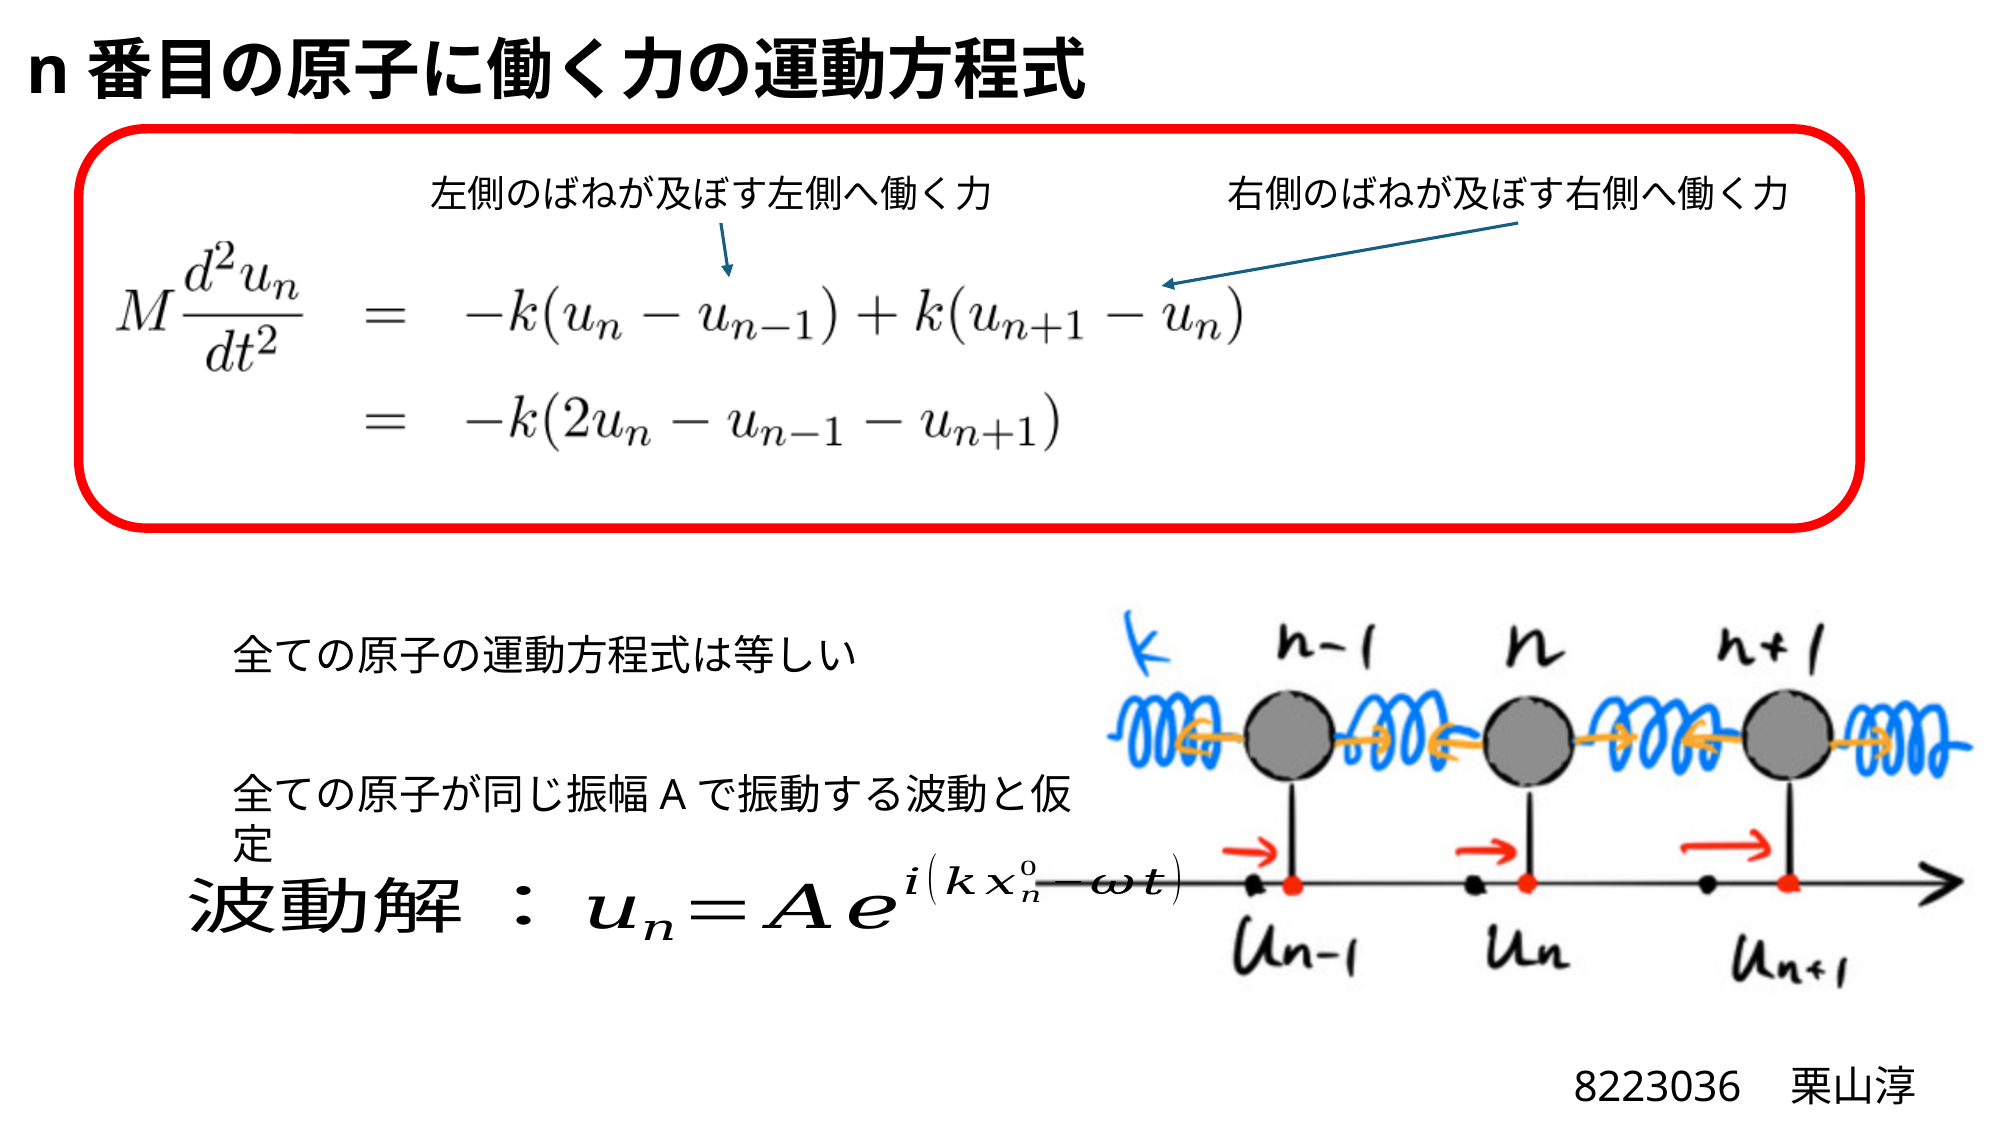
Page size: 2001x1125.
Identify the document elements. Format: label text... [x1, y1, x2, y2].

text_box 8223036 栗山淳 [1558, 1057, 1998, 1119]
picture [1034, 585, 1986, 1009]
text_box [77, 127, 1862, 530]
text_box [185, 759, 1187, 950]
text_box n番目の原子に働く力の運動方程式 [11, 19, 1276, 115]
text_box 全ての原子の運動方程式は等しい [217, 621, 1034, 686]
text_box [95, 161, 1824, 467]
